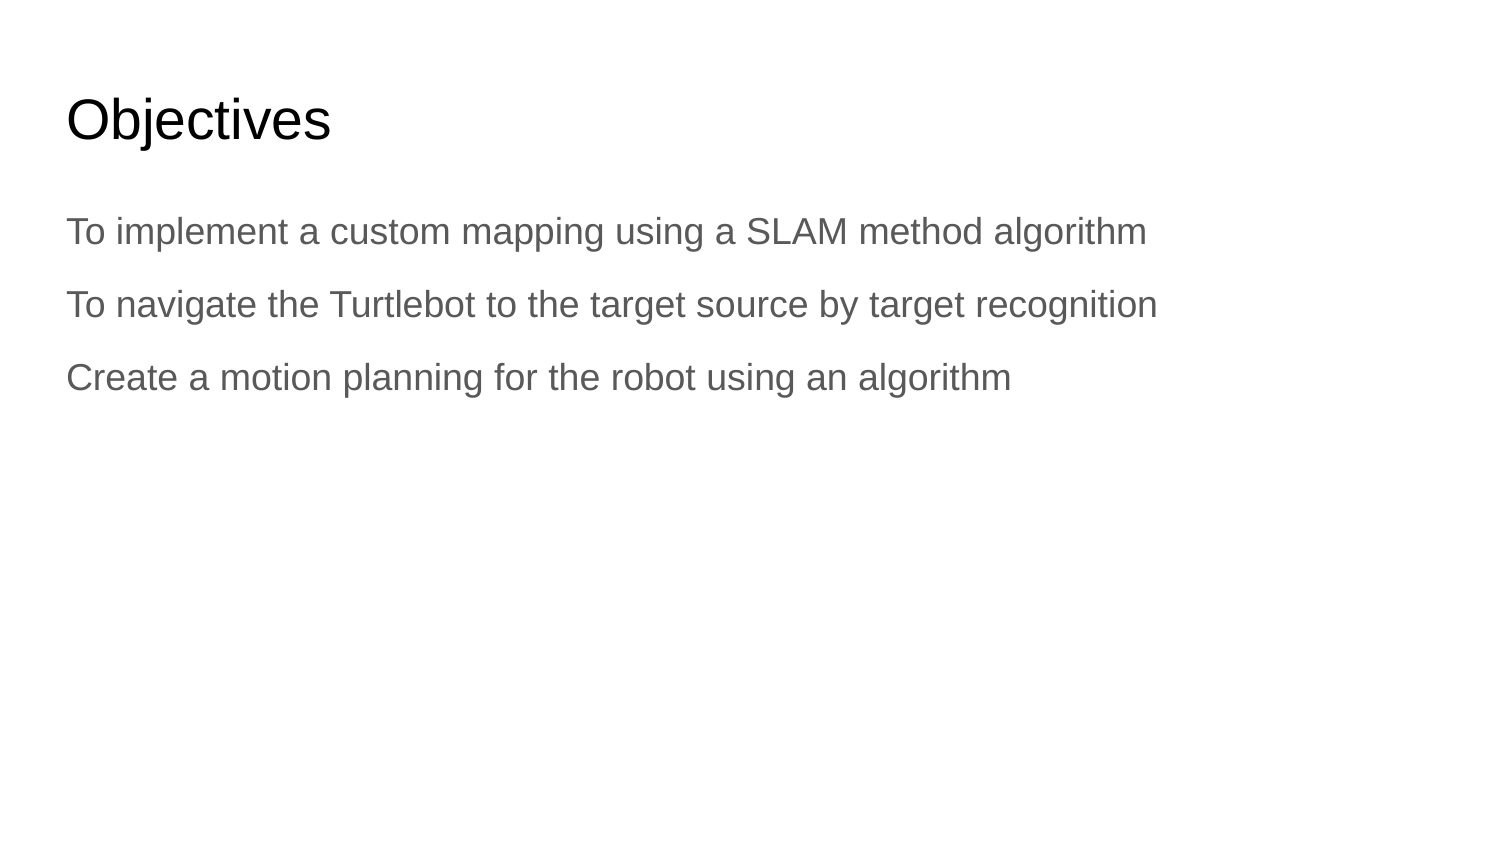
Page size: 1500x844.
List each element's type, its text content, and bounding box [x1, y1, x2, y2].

title Objectives [51, 72, 1449, 167]
list To implement a custom mapping using a SLAM method algorithm To navigate the Turtlebot to the target source by target recognition Create a motion planning for the robot using an algorithm [51, 189, 1449, 750]
